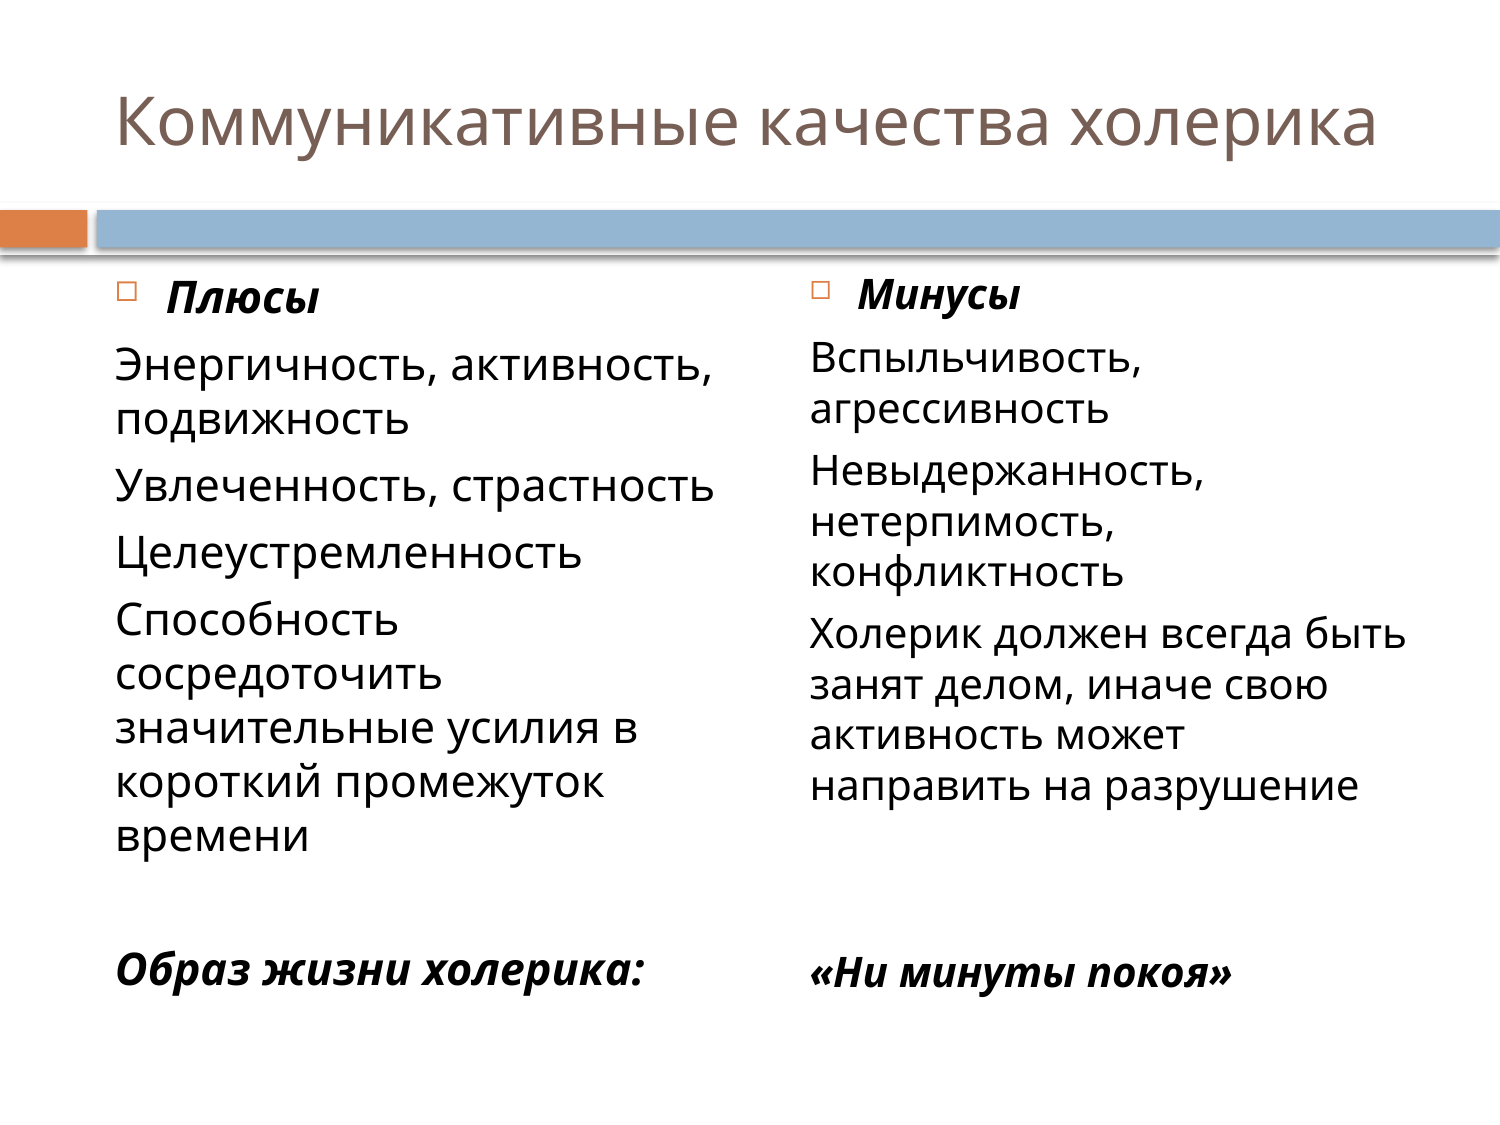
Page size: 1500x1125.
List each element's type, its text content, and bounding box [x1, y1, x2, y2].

list Плюсы Энергичность, активность, подвижность Увлеченность, страстность Целеустремленность Способность сосредоточить значительные усилия в короткий промежуток времени Образ жизни холерика: [99, 260, 738, 1011]
list Минусы Вспыльчивость, агрессивность Невыдержанность, нетерпимость, конфликтность Холерик должен всегда быть занят делом, иначе свою активность может направить на разрушение «Ни минуты покоя» [794, 260, 1433, 1011]
title Коммуникативные качества холерика [99, 37, 1438, 200]
